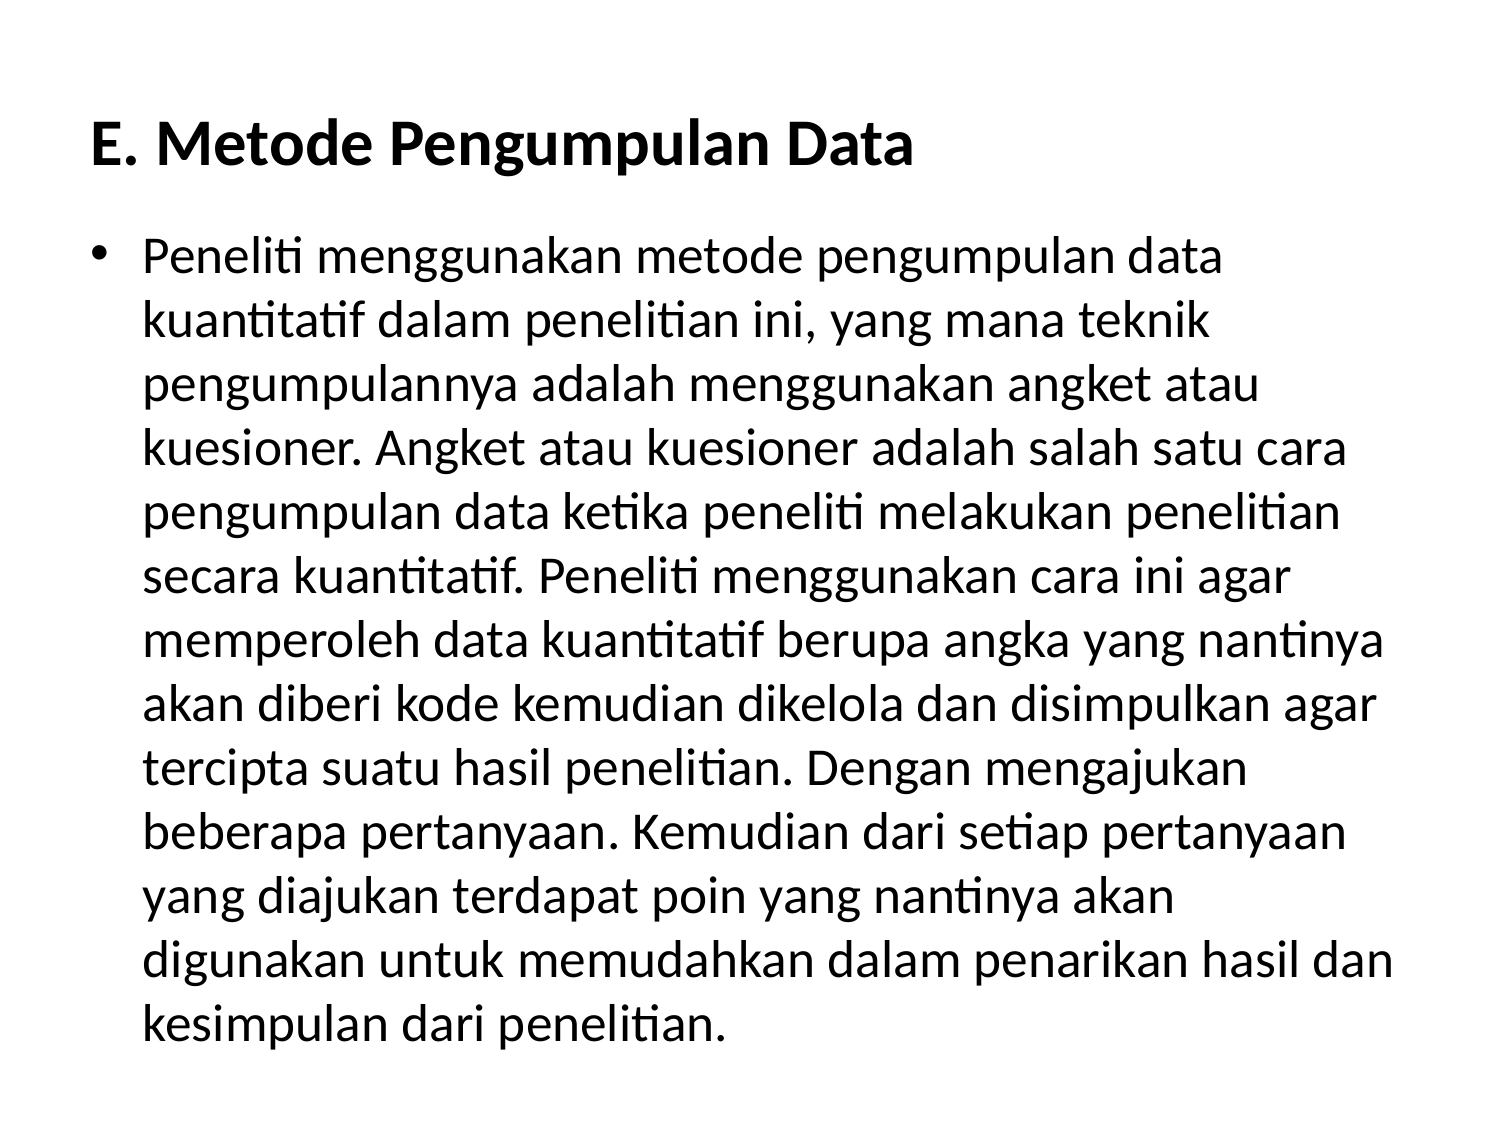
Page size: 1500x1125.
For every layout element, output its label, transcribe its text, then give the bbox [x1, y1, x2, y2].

title E. Metode Pengumpulan Data [75, 45, 1425, 212]
list Peneliti menggunakan metode pengumpulan data kuantitatif dalam penelitian ini, yang mana teknik pengumpulannya adalah menggunakan angket atau kuesioner. Angket atau kuesioner adalah salah satu cara pengumpulan data ketika peneliti melakukan penelitian secara kuantitatif. Peneliti menggunakan cara ini agar memperoleh data kuantitatif berupa angka yang nantinya akan diberi kode kemudian dikelola dan disimpulkan agar tercipta suatu hasil penelitian. Dengan mengajukan beberapa pertanyaan. Kemudian dari setiap pertanyaan yang diajukan terdapat poin yang nantinya akan digunakan untuk memudahkan dalam penarikan hasil dan kesimpulan dari penelitian. [75, 212, 1425, 1075]
